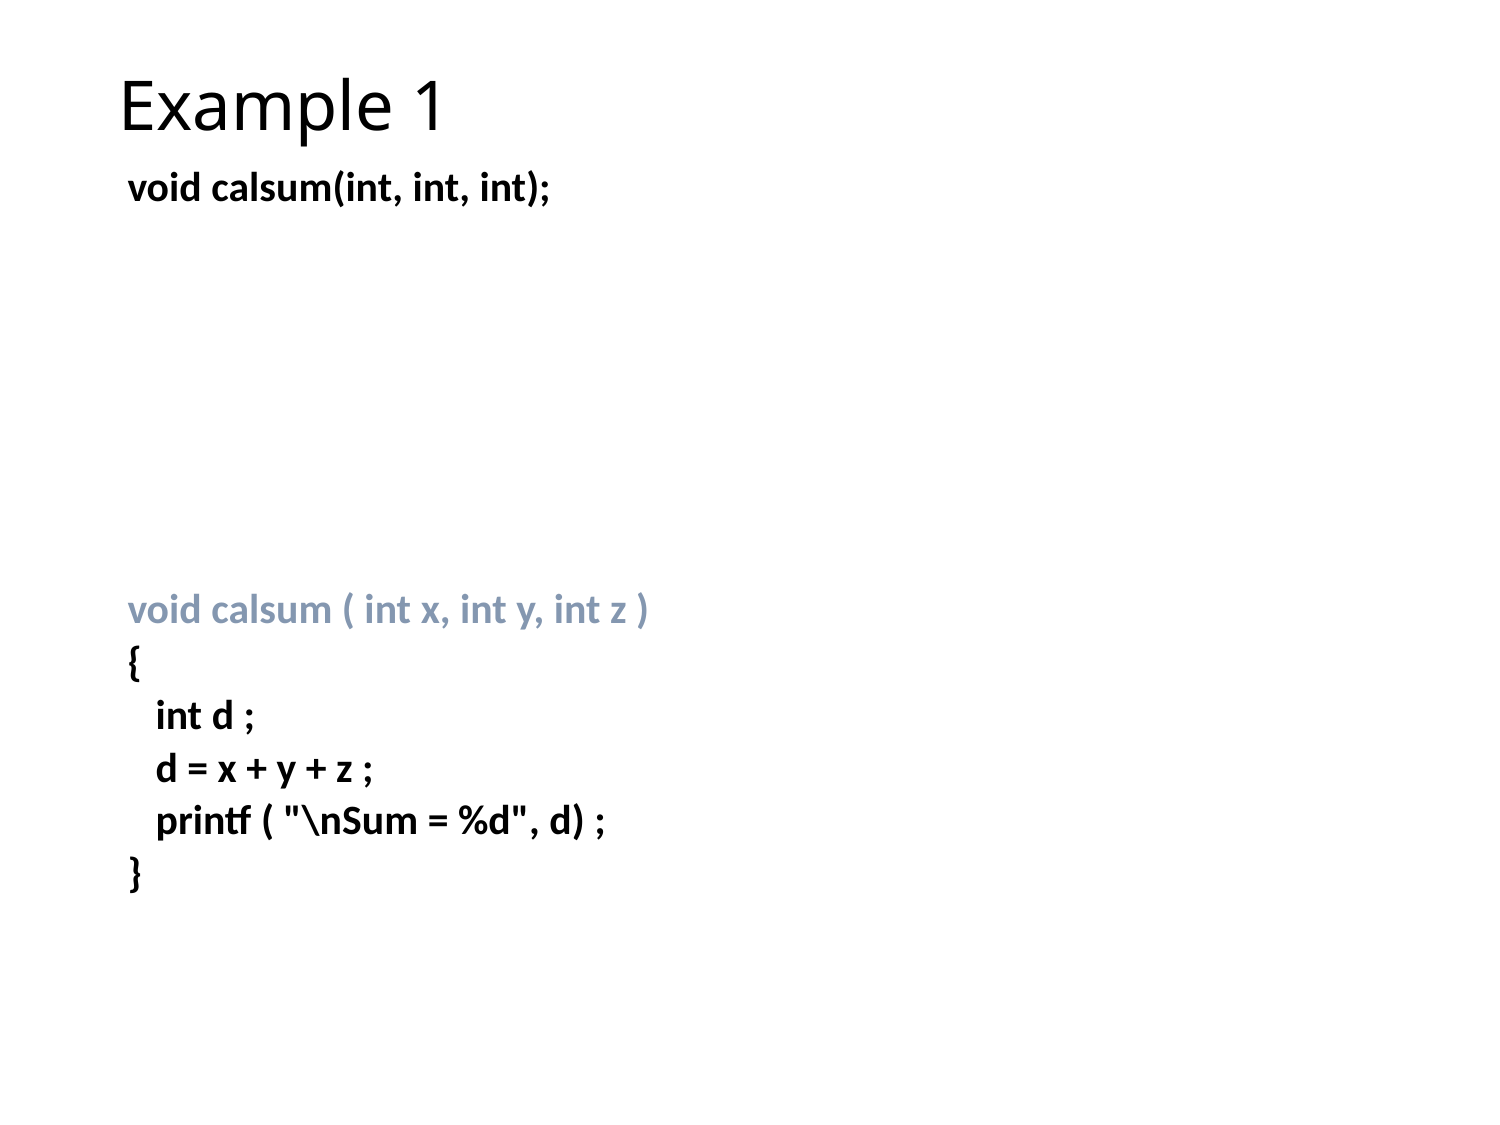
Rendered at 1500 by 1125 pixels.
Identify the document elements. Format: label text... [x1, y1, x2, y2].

title Example 1 [103, 0, 1397, 157]
list void calsum(int, int, int); void main( ) { int a, b, c; printf ( "\n Enter any three numbers " ) ; scanf ( "%d %d %d", &a, &b, &c ) ; calsum ( a, b, c ) ; } void calsum ( int x, int y, int z ) { int d ; d = x + y + z ; printf ( "\nSum = %d", d) ; } [0, 157, 1438, 1088]
